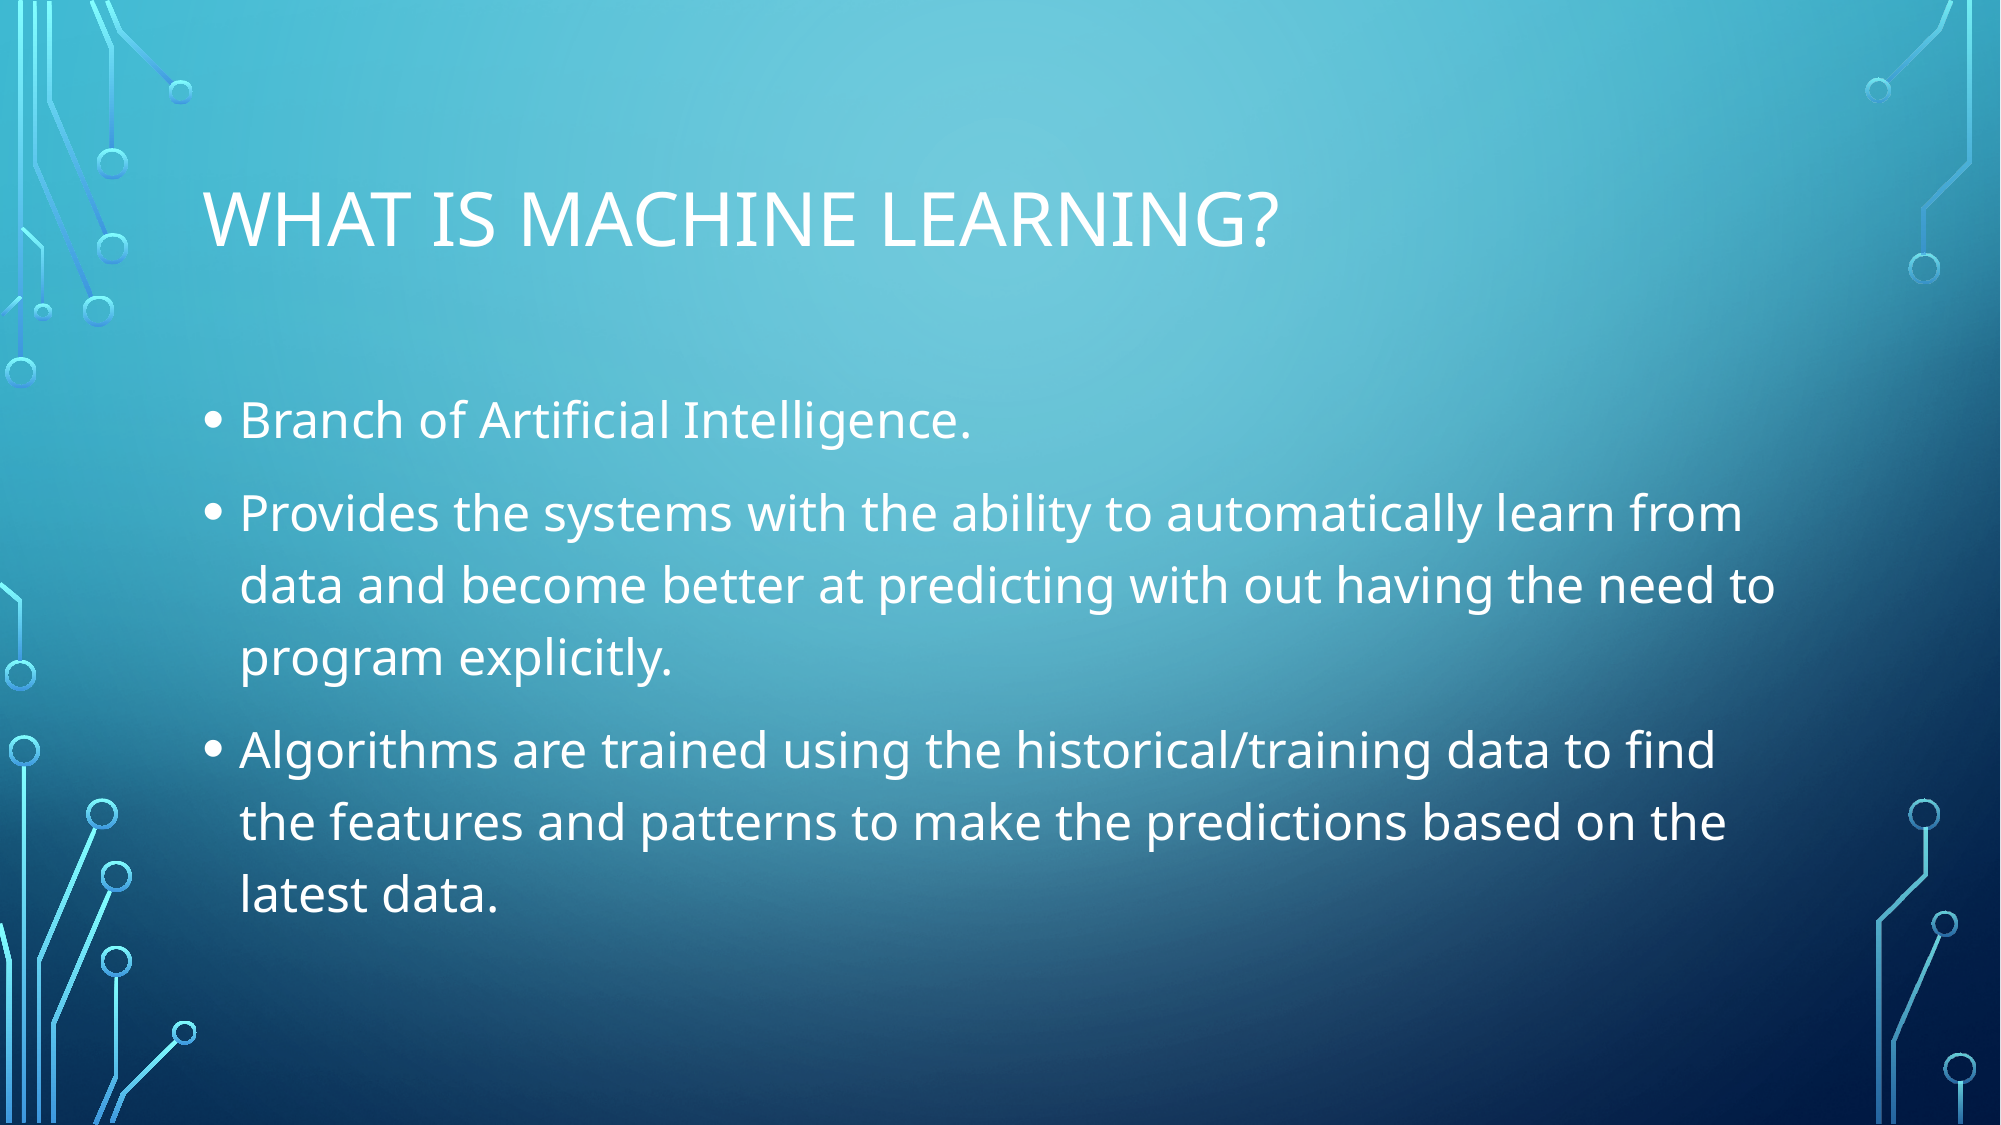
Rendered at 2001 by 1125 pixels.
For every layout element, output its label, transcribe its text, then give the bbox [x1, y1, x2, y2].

title What is machine learning? [187, 101, 1813, 344]
list Branch of Artificial Intelligence. Provides the systems with the ability to automatically learn from data and become better at predicting with out having the need to program explicitly. Algorithms are trained using the historical/training data to find the features and patterns to make the predictions based on the latest data. [187, 369, 1813, 950]
